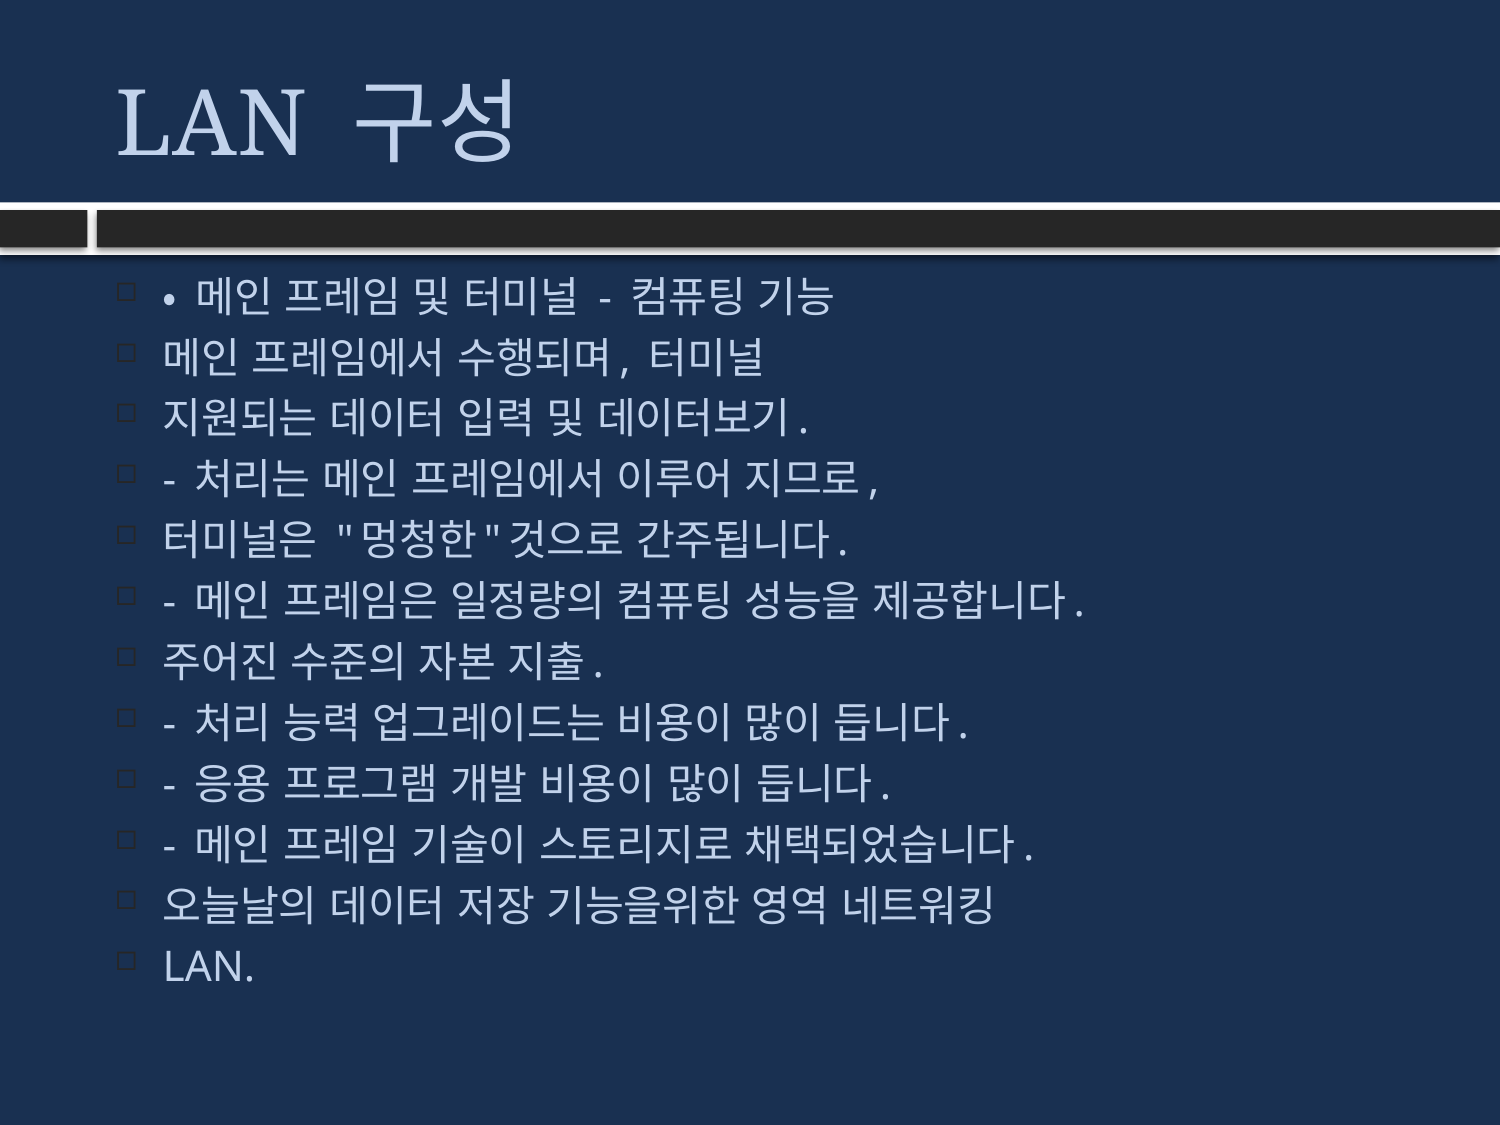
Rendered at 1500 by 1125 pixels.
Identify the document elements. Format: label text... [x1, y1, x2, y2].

title LAN 구성 [100, 37, 1438, 200]
list • 메인 프레임 및 터미널 - 컴퓨팅 기능 메인 프레임에서 수행되며, 터미널 지원되는 데이터 입력 및 데이터보기. - 처리는 메인 프레임에서 이루어 지므로, 터미널은 "멍청한"것으로 간주됩니다. - 메인 프레임은 일정량의 컴퓨팅 성능을 제공합니다. 주어진 수준의 자본 지출. - 처리 능력 업그레이드는 비용이 많이 듭니다. - 응용 프로그램 개발 비용이 많이 듭니다. - 메인 프레임 기술이 스토리지로 채택되었습니다. 오늘날의 데이터 저장 기능을위한 영역 네트워킹 LAN. [100, 262, 1438, 1000]
